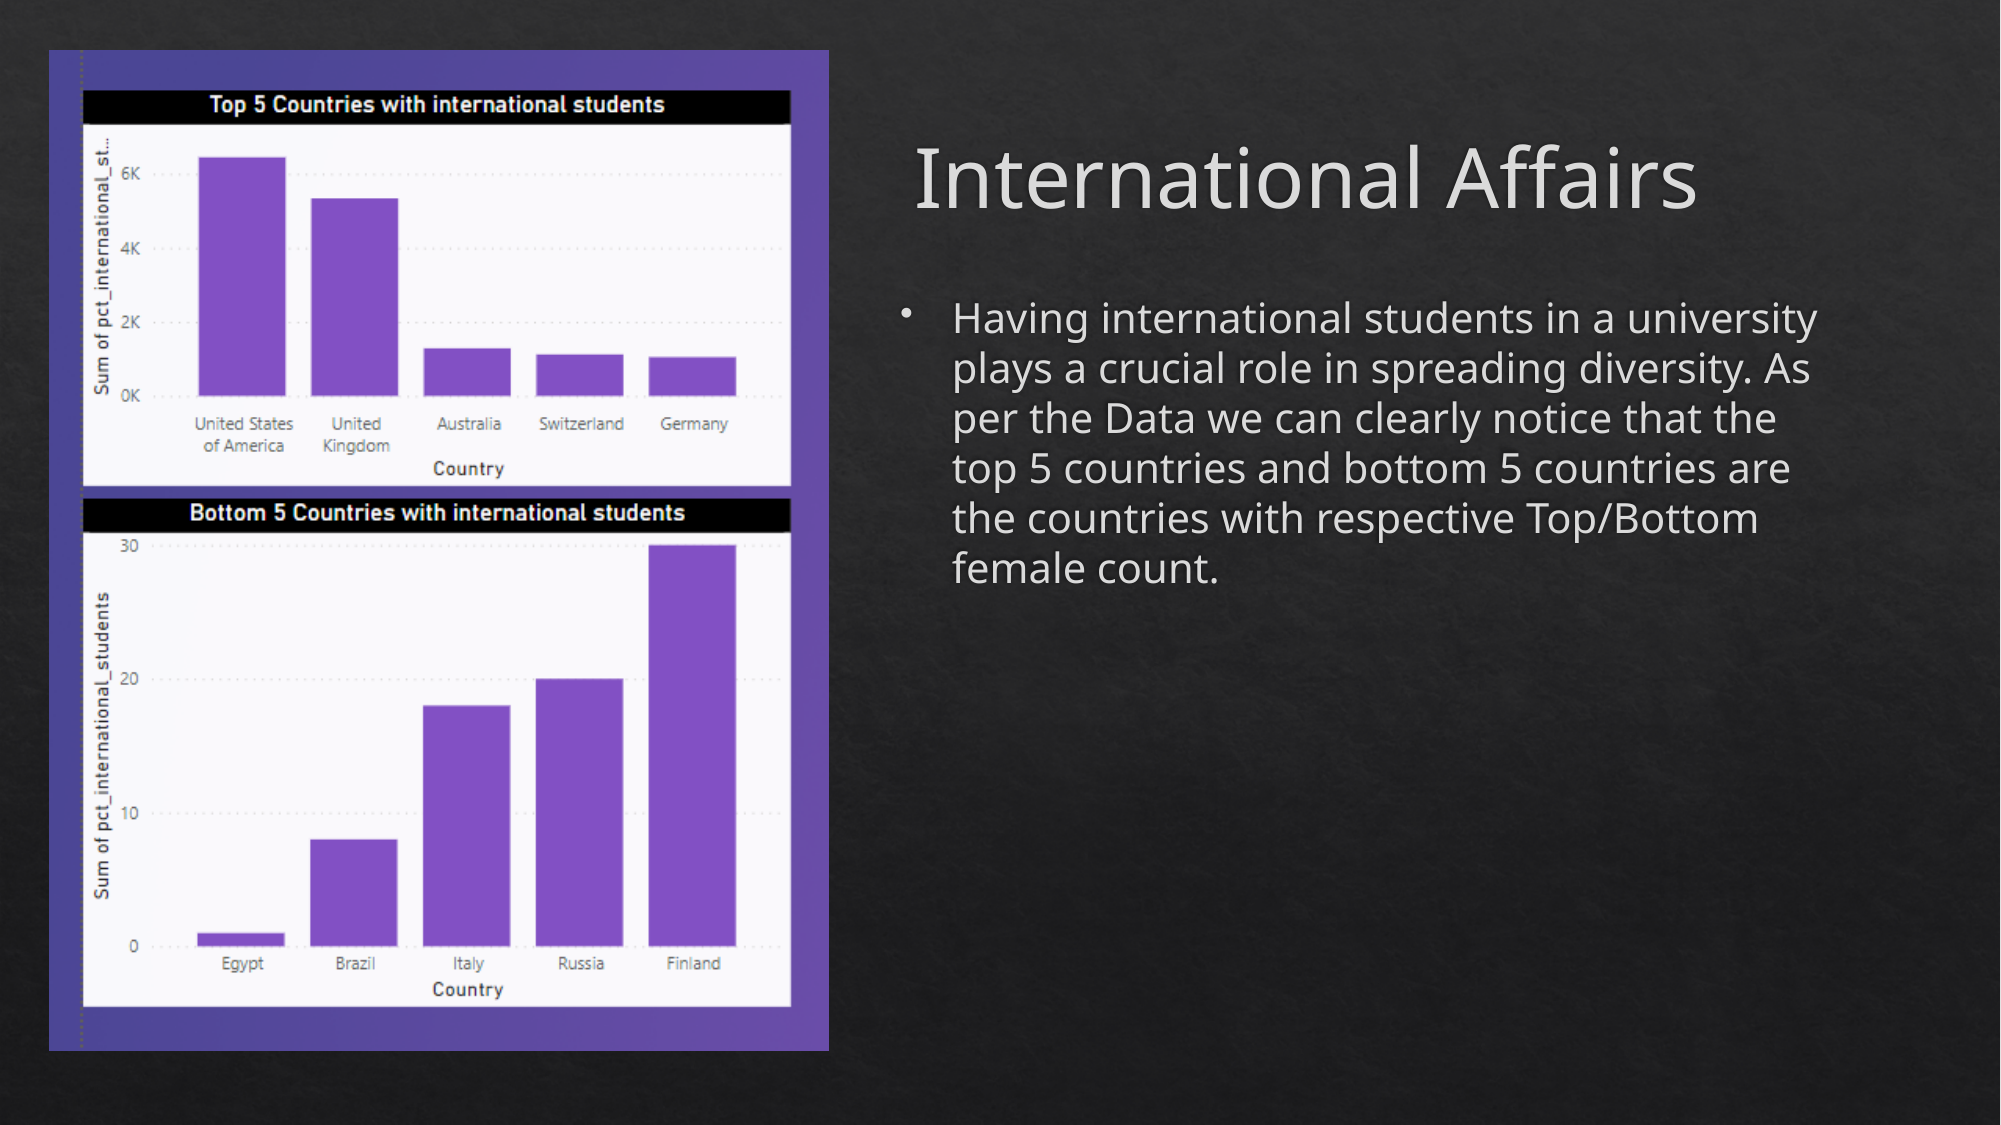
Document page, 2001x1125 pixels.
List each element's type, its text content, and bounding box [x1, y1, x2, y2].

title International Affairs [880, 95, 1849, 255]
picture [49, 50, 829, 1051]
list Having international students in a university plays a crucial role in spreading diversity. As per the Data we can clearly notice that the top 5 countries and bottom 5 countries are the countries with respective Top/Bottom female count. [880, 284, 1849, 950]
